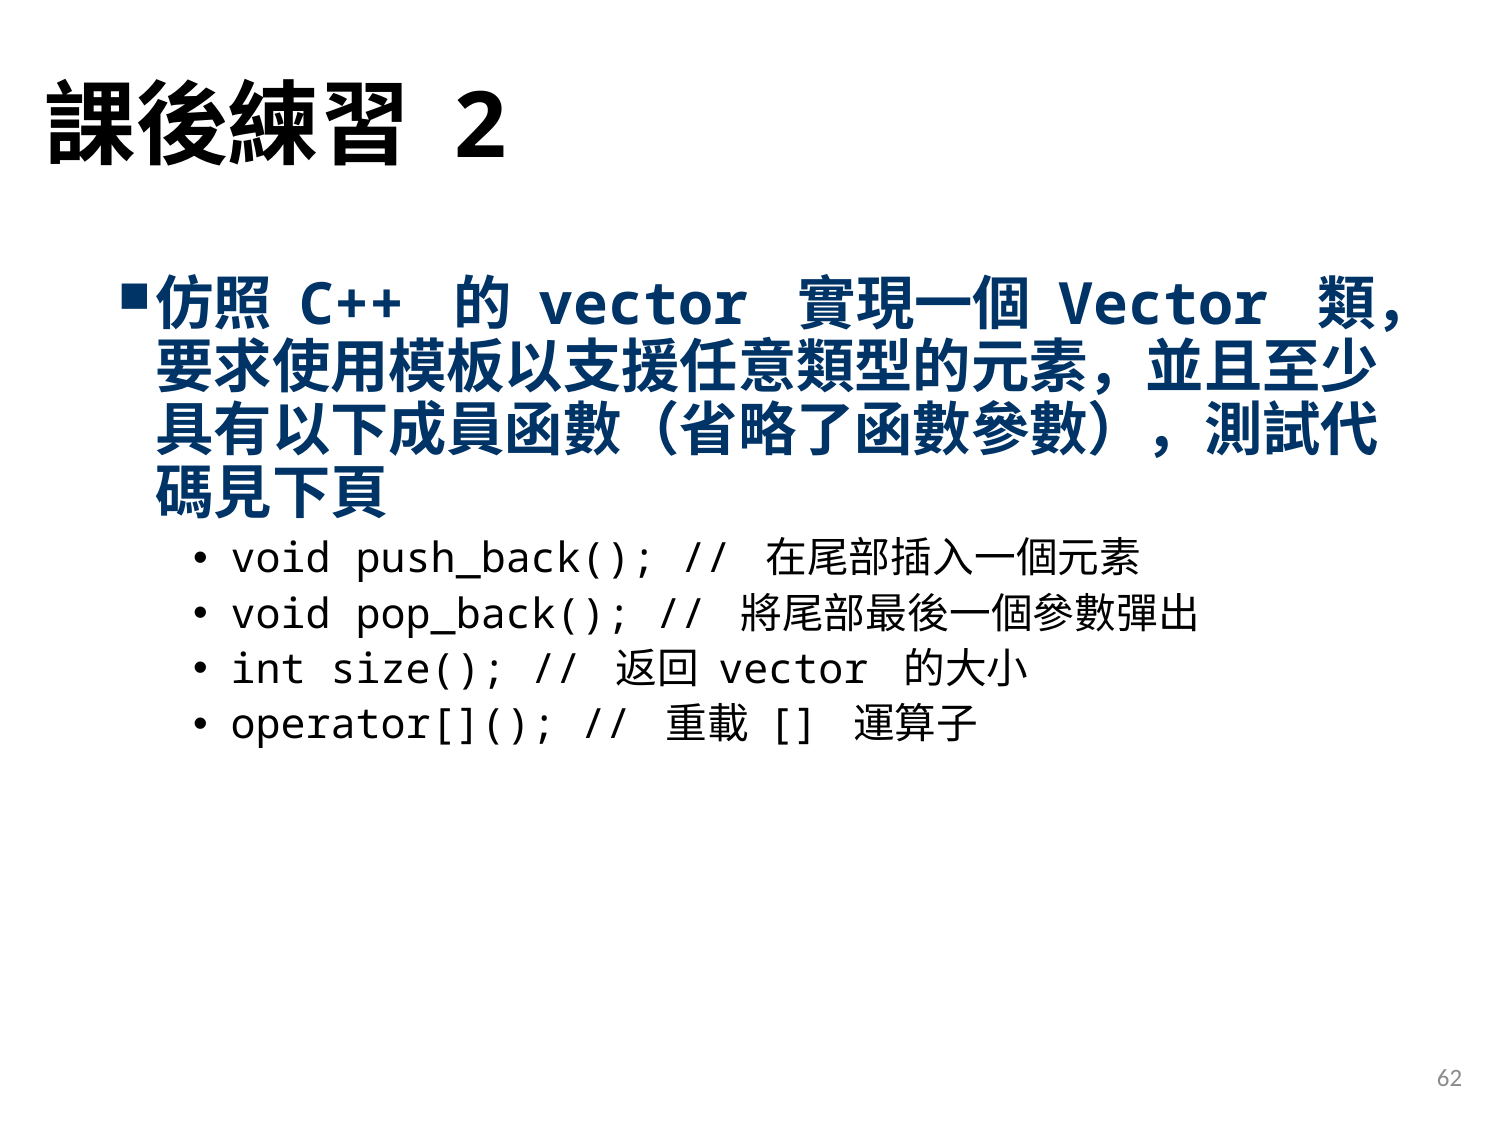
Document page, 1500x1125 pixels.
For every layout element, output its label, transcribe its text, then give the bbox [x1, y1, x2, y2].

list 仿照 C++ 的 vector 實現一個 Vector 類，要求使用模板以支援任意類型的元素，並且至少具有以下成員函數（省略了函數參數），測試代碼見下頁 void push_back(); // 在尾部插入一個元素 void pop_back(); // 將尾部最後一個參數彈出 int size(); // 返回 vector 的大小 operator[](); // 重載 [] 運算子 [103, 267, 1424, 1047]
title 課後練習 2 [29, 19, 1324, 237]
slide_number 62 [1139, 1046, 1478, 1107]
